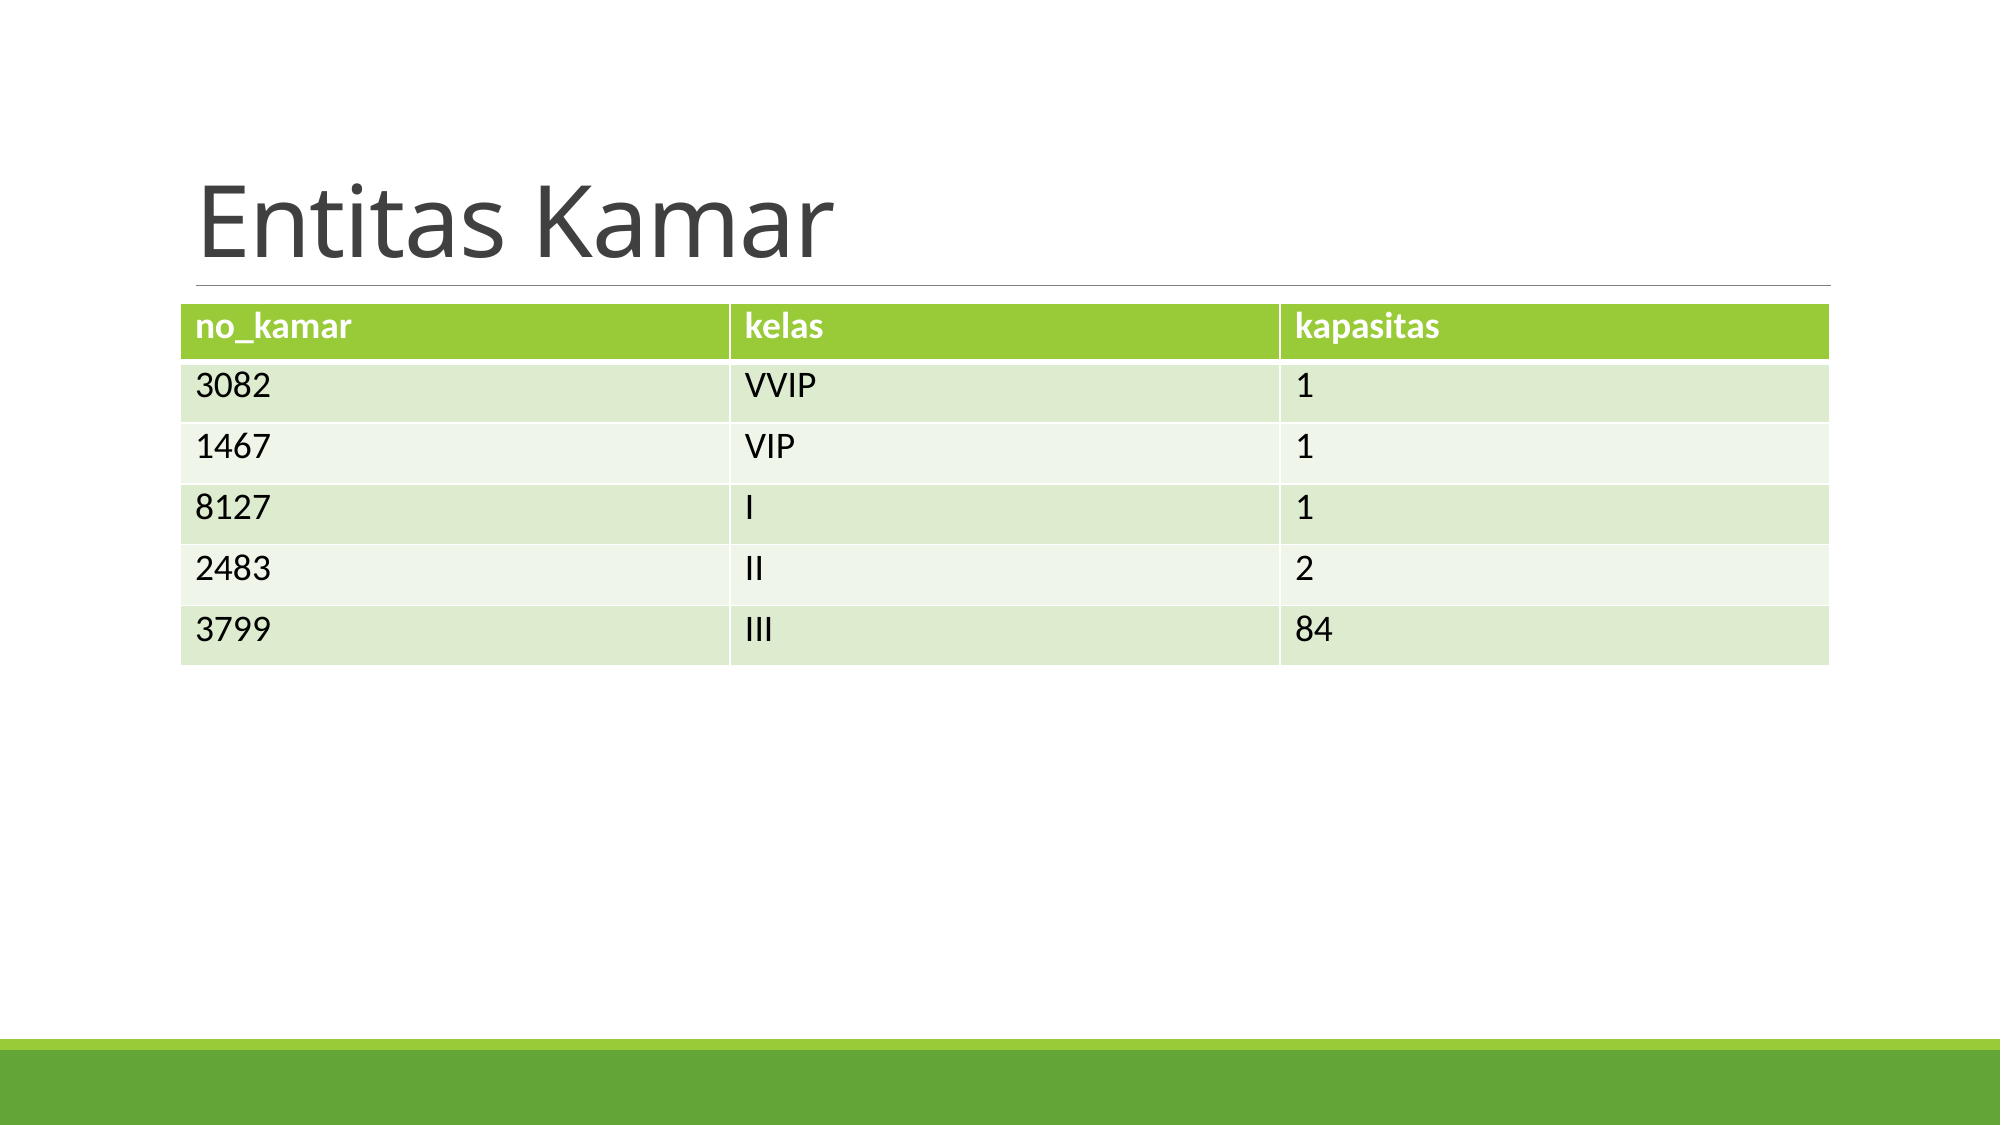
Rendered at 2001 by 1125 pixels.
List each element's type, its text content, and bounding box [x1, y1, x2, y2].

table_cell 8127 [181, 485, 729, 544]
table_cell 84 [1281, 606, 1829, 665]
table_header kapasitas [1281, 304, 1829, 359]
table_cell 1 [1281, 424, 1829, 483]
table_cell VIP [731, 424, 1279, 483]
table_cell 2483 [181, 545, 729, 605]
title Entitas Kamar [180, 47, 1830, 285]
table_cell I [731, 485, 1279, 544]
table_cell II [731, 545, 1279, 605]
table_cell 1 [1281, 485, 1829, 544]
table_cell 3799 [181, 606, 729, 665]
table_cell III [731, 606, 1279, 665]
table_cell 3082 [181, 365, 729, 422]
table_header no_kamar [181, 304, 729, 359]
table_cell VVIP [731, 365, 1279, 422]
table_cell 1467 [181, 424, 729, 483]
table_header kelas [731, 304, 1279, 359]
table_cell 1 [1281, 365, 1829, 422]
table_cell 2 [1281, 545, 1829, 605]
